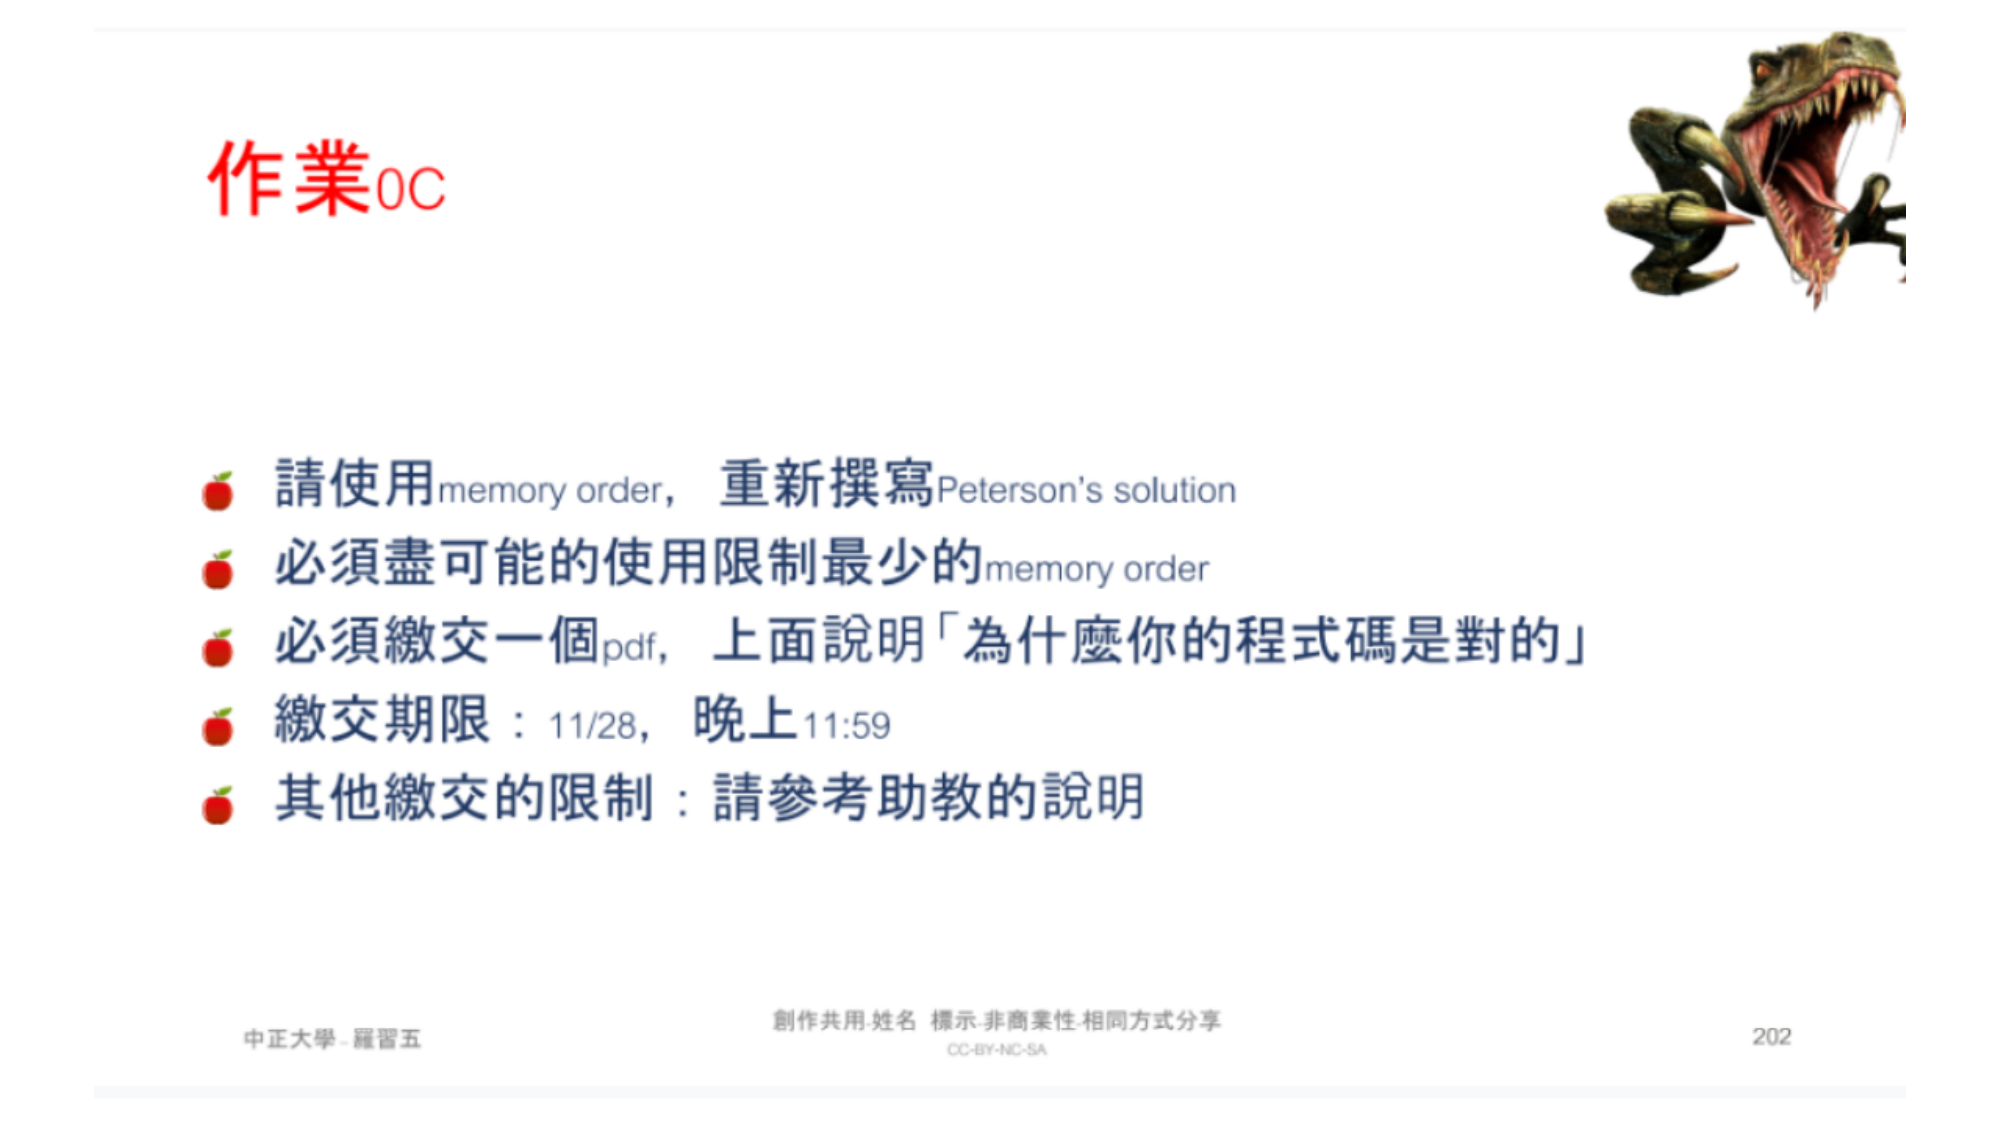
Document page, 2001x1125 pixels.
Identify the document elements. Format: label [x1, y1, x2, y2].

picture [94, 20, 1906, 1105]
